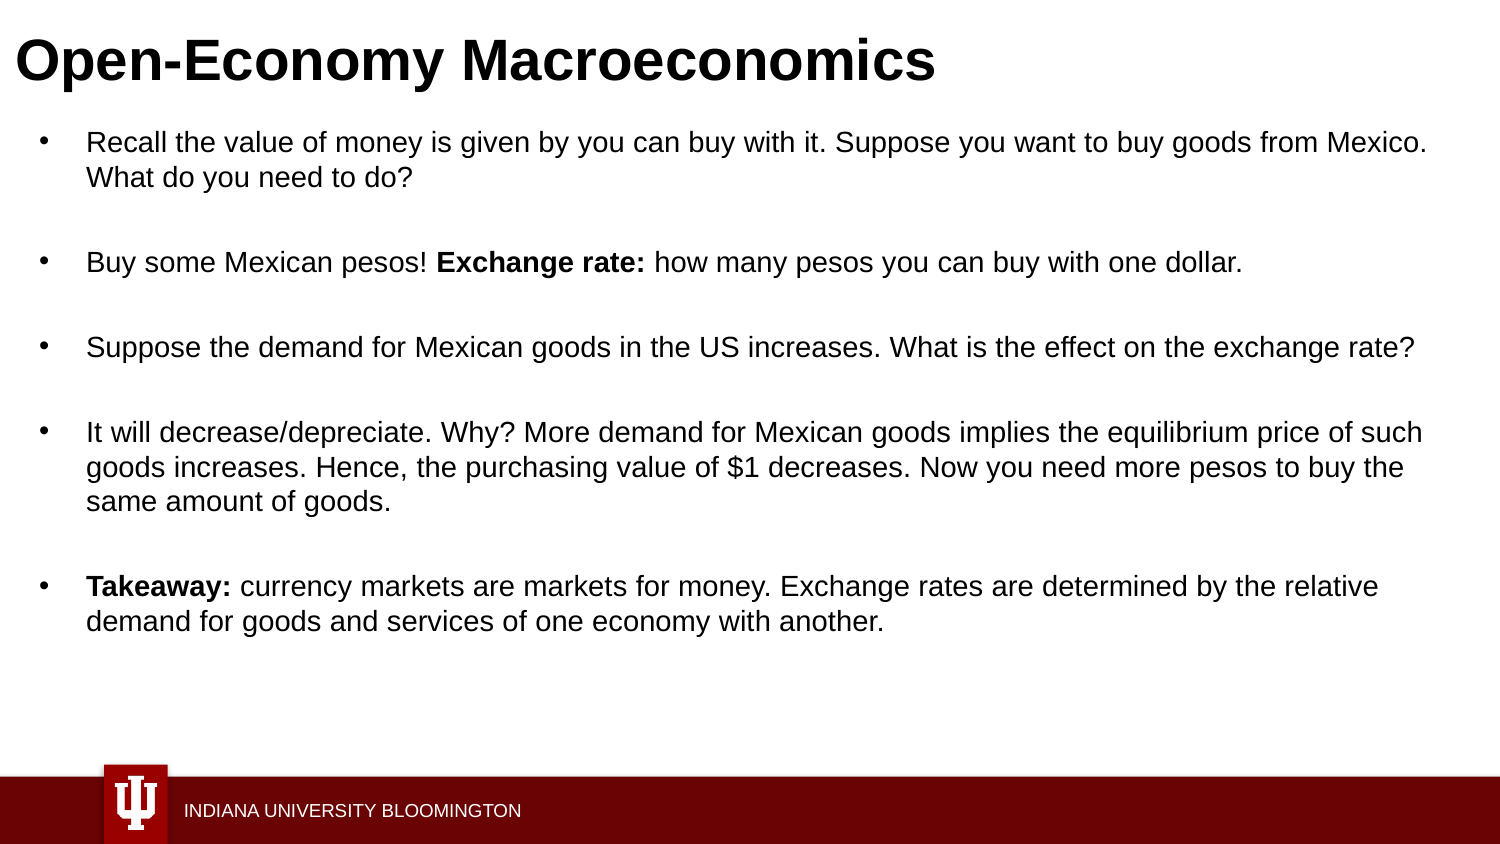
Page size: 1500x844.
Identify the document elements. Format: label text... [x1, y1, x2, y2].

text_box Recall the value of money is given by you can buy with it. Suppose you want to buy goods from Mexico. What do you need to do? Buy some Mexican pesos! Exchange rate: how many pesos you can buy with one dollar. Suppose the demand for Mexican goods in the US increases. What is the effect on the exchange rate? It will decrease/depreciate. Why? More demand for Mexican goods implies the equilibrium price of such goods increases. Hence, the purchasing value of $1 decreases. Now you need more pesos to buy the same amount of goods. Takeaway: currency markets are markets for money. Exchange rates are determined by the relative demand for goods and services of one economy with another. [24, 115, 1476, 645]
title Open-Economy Macroeconomics [0, 0, 1500, 115]
